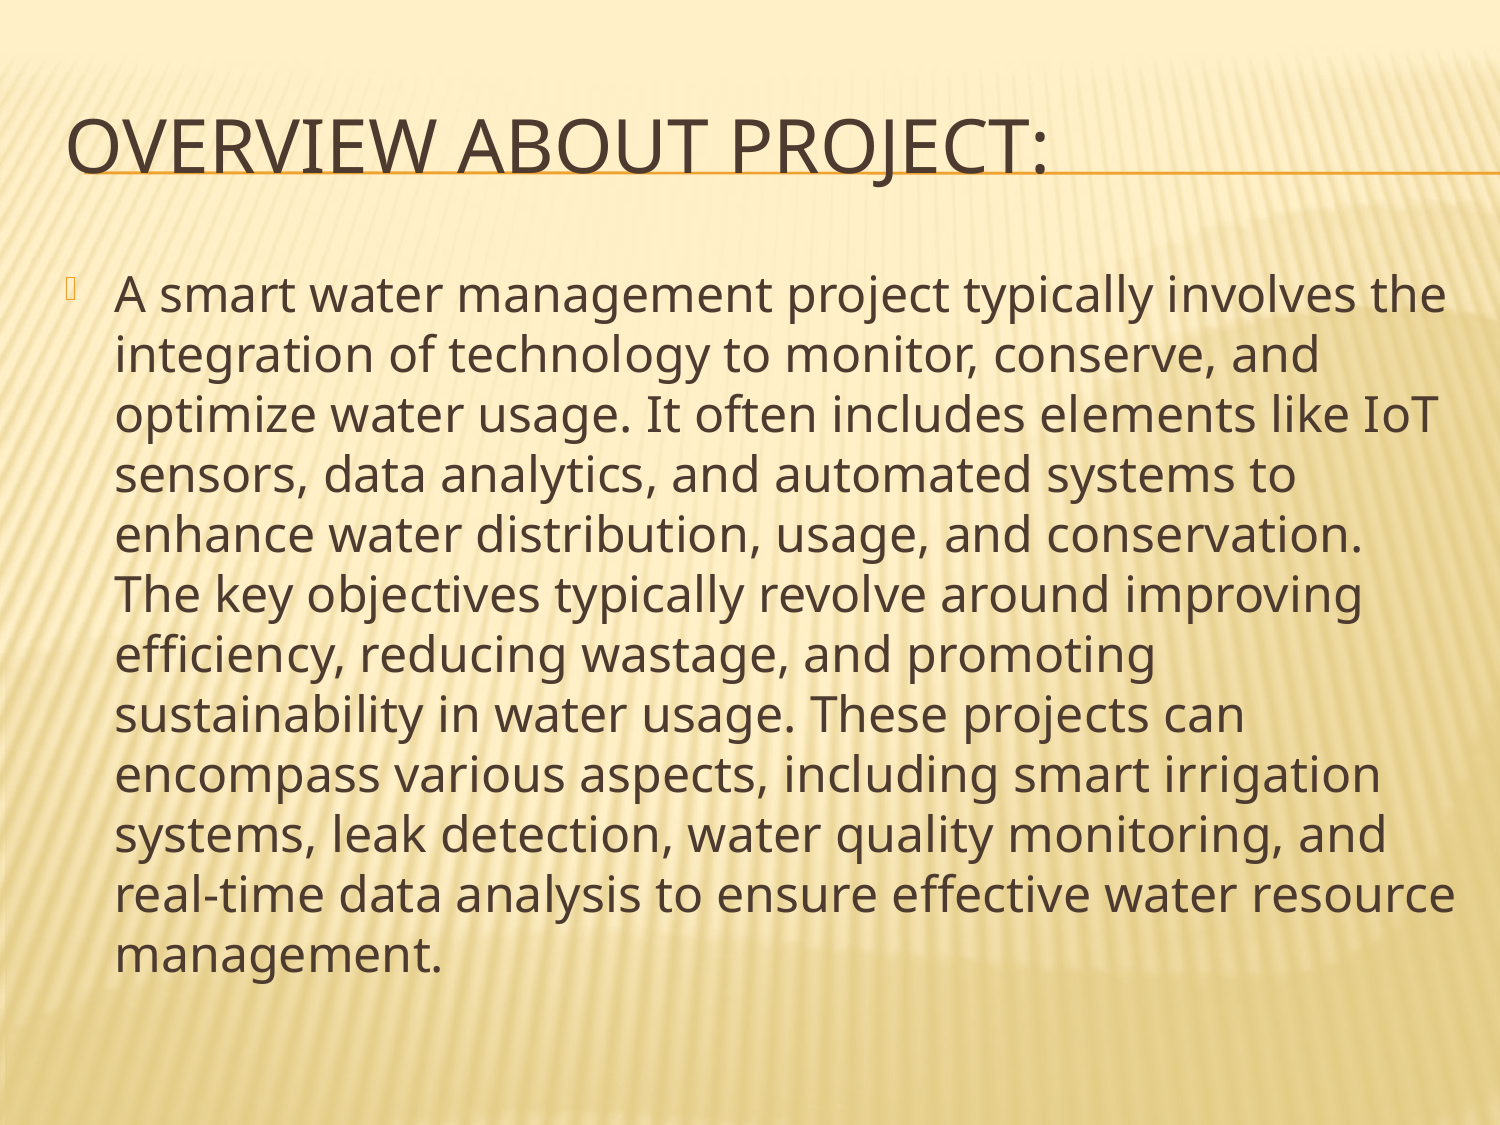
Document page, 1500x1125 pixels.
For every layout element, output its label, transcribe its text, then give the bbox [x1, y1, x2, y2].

title overview about project: [50, 75, 1475, 213]
list A smart water management project typically involves the integration of technology to monitor, conserve, and optimize water usage. It often includes elements like IoT sensors, data analytics, and automated systems to enhance water distribution, usage, and conservation. The key objectives typically revolve around improving efficiency, reducing wastage, and promoting sustainability in water usage. These projects can encompass various aspects, including smart irrigation systems, leak detection, water quality monitoring, and real-time data analysis to ensure effective water resource management. [50, 254, 1475, 998]
